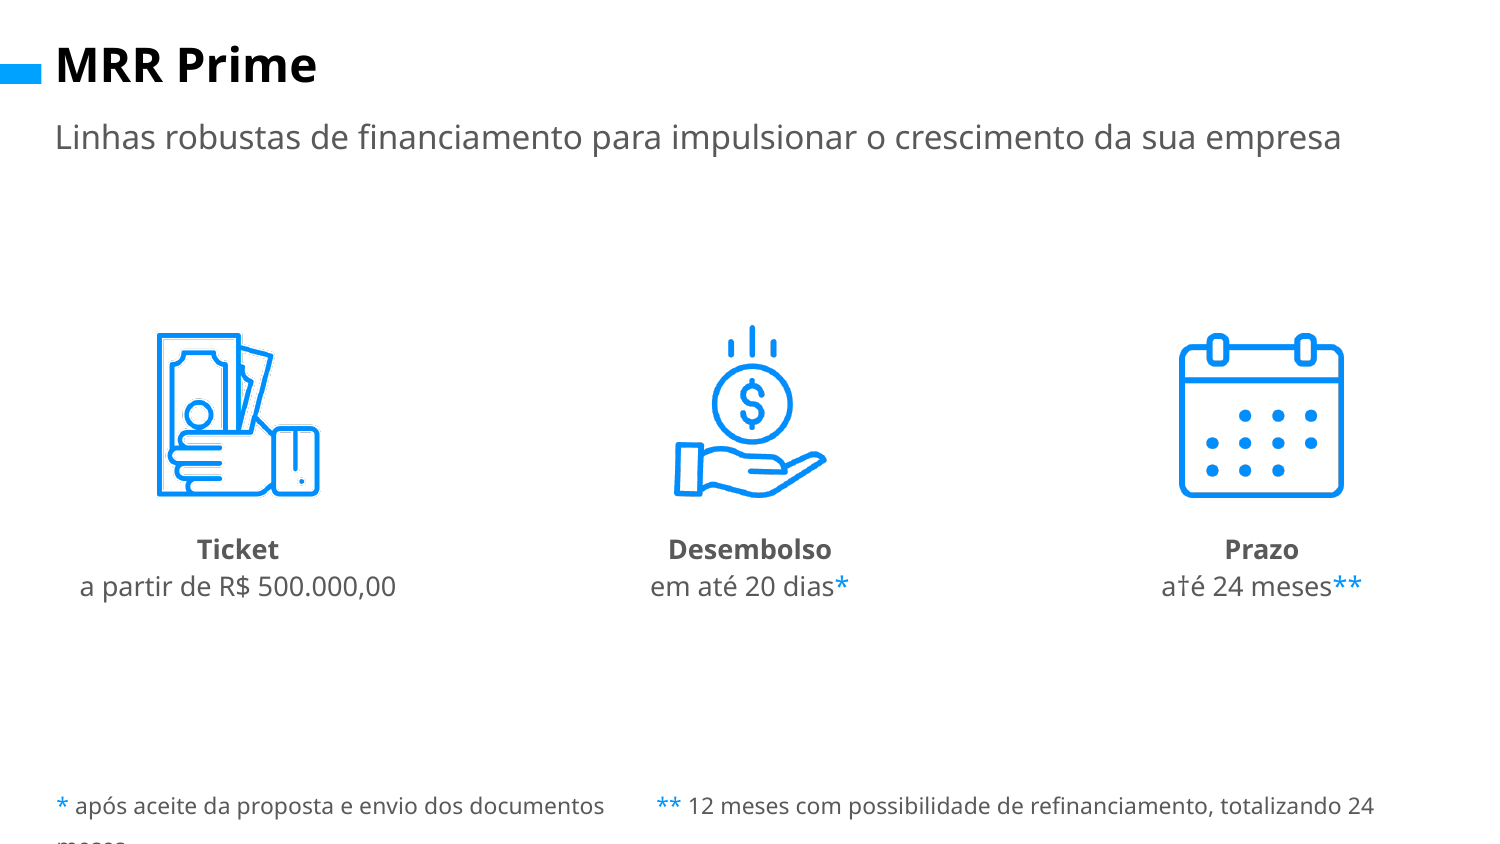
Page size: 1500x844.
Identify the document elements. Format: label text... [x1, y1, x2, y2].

text_box * após aceite da proposta e envio dos documentos ** 12 meses com possibilidade de refinanciamento, totalizando 24 meses [41, 770, 1459, 844]
picture [673, 324, 827, 498]
picture [1179, 333, 1345, 498]
text_box Desembolso em até 20 dias* [553, 519, 947, 594]
text_box Prazo a†é 24 meses** [1065, 519, 1459, 594]
text_box Ticket a partir de R$ 500.000,00 [41, 519, 435, 594]
text_box [0, 64, 42, 84]
text_box MRR Prime [41, 41, 1449, 92]
text_box Linhas robustas de financiamento para impulsionar o crescimento da sua empresa [41, 111, 1449, 156]
picture [154, 331, 321, 498]
